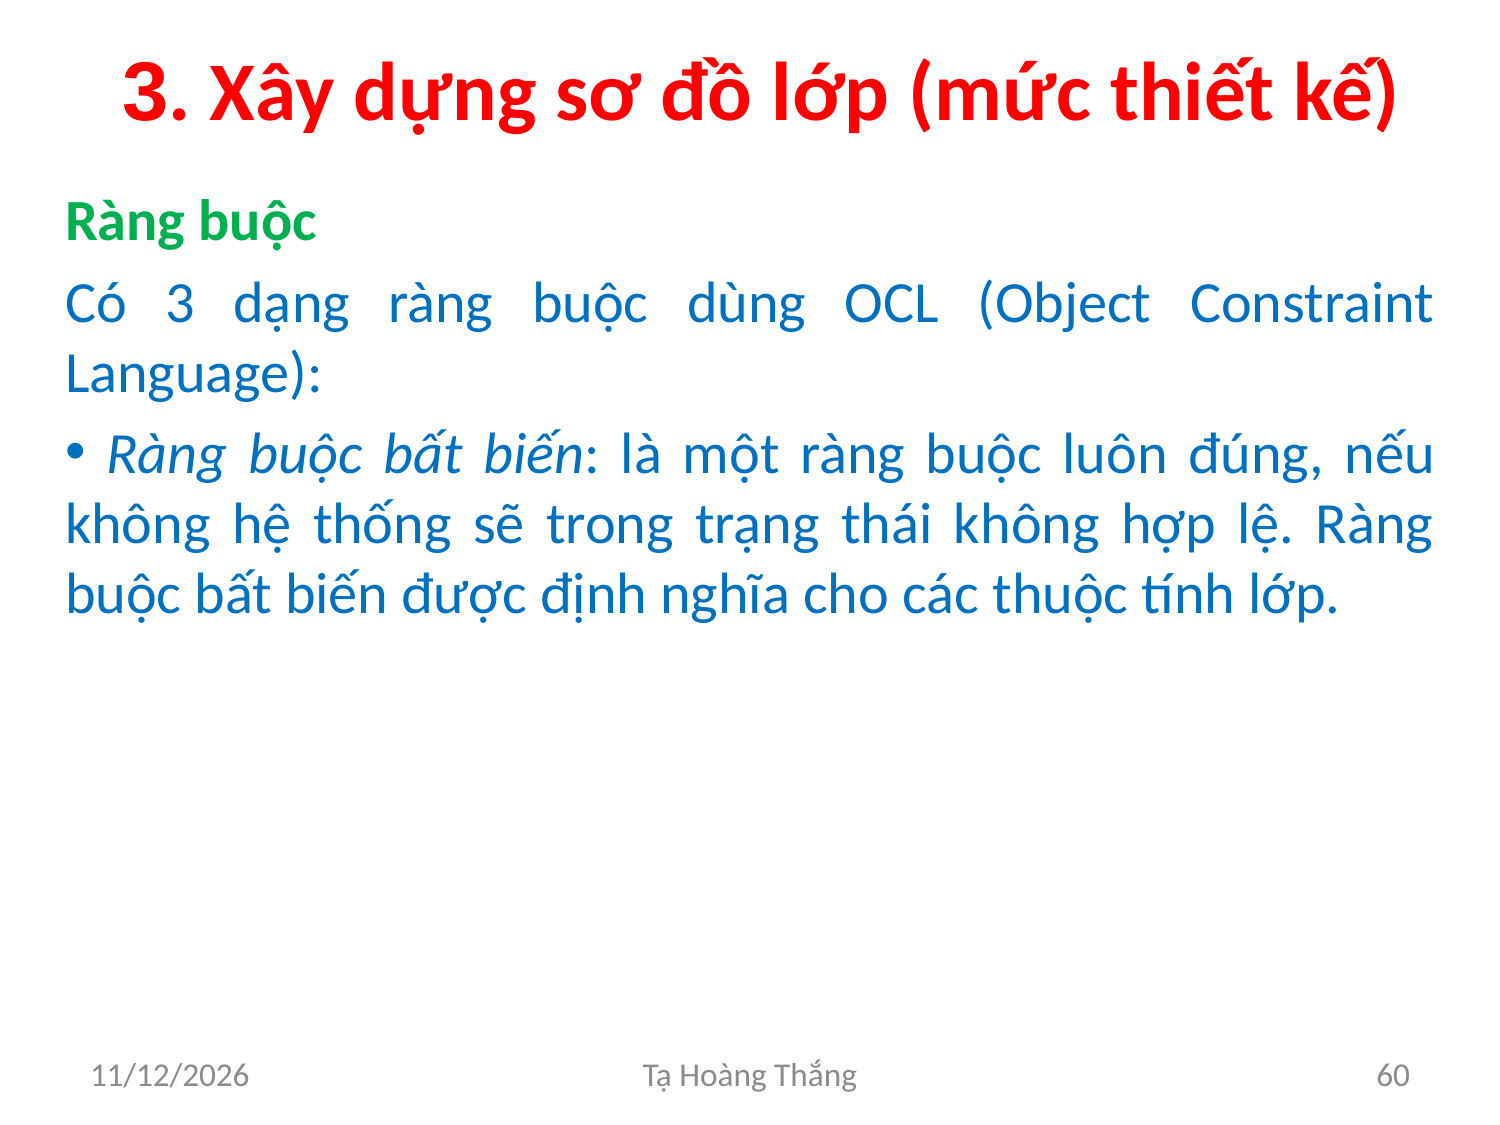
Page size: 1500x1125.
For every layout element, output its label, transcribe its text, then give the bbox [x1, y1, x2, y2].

title 3. Xây dựng sơ đồ lớp (mức thiết kế) [75, 24, 1425, 150]
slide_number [75, 1042, 425, 1103]
footer Tạ Hoàng Thắng [512, 1042, 988, 1103]
subtitle Ràng buộc Có 3 dạng ràng buộc dùng OCL (Object Constraint Language): Ràng buộc bất biến: là một ràng buộc luôn đúng, nếu không hệ thống sẽ trong trạng thái không hợp lệ. Ràng buộc bất biến được định nghĩa cho các thuộc tính lớp. [50, 174, 1450, 1063]
slide_number 60 [1074, 1042, 1425, 1103]
